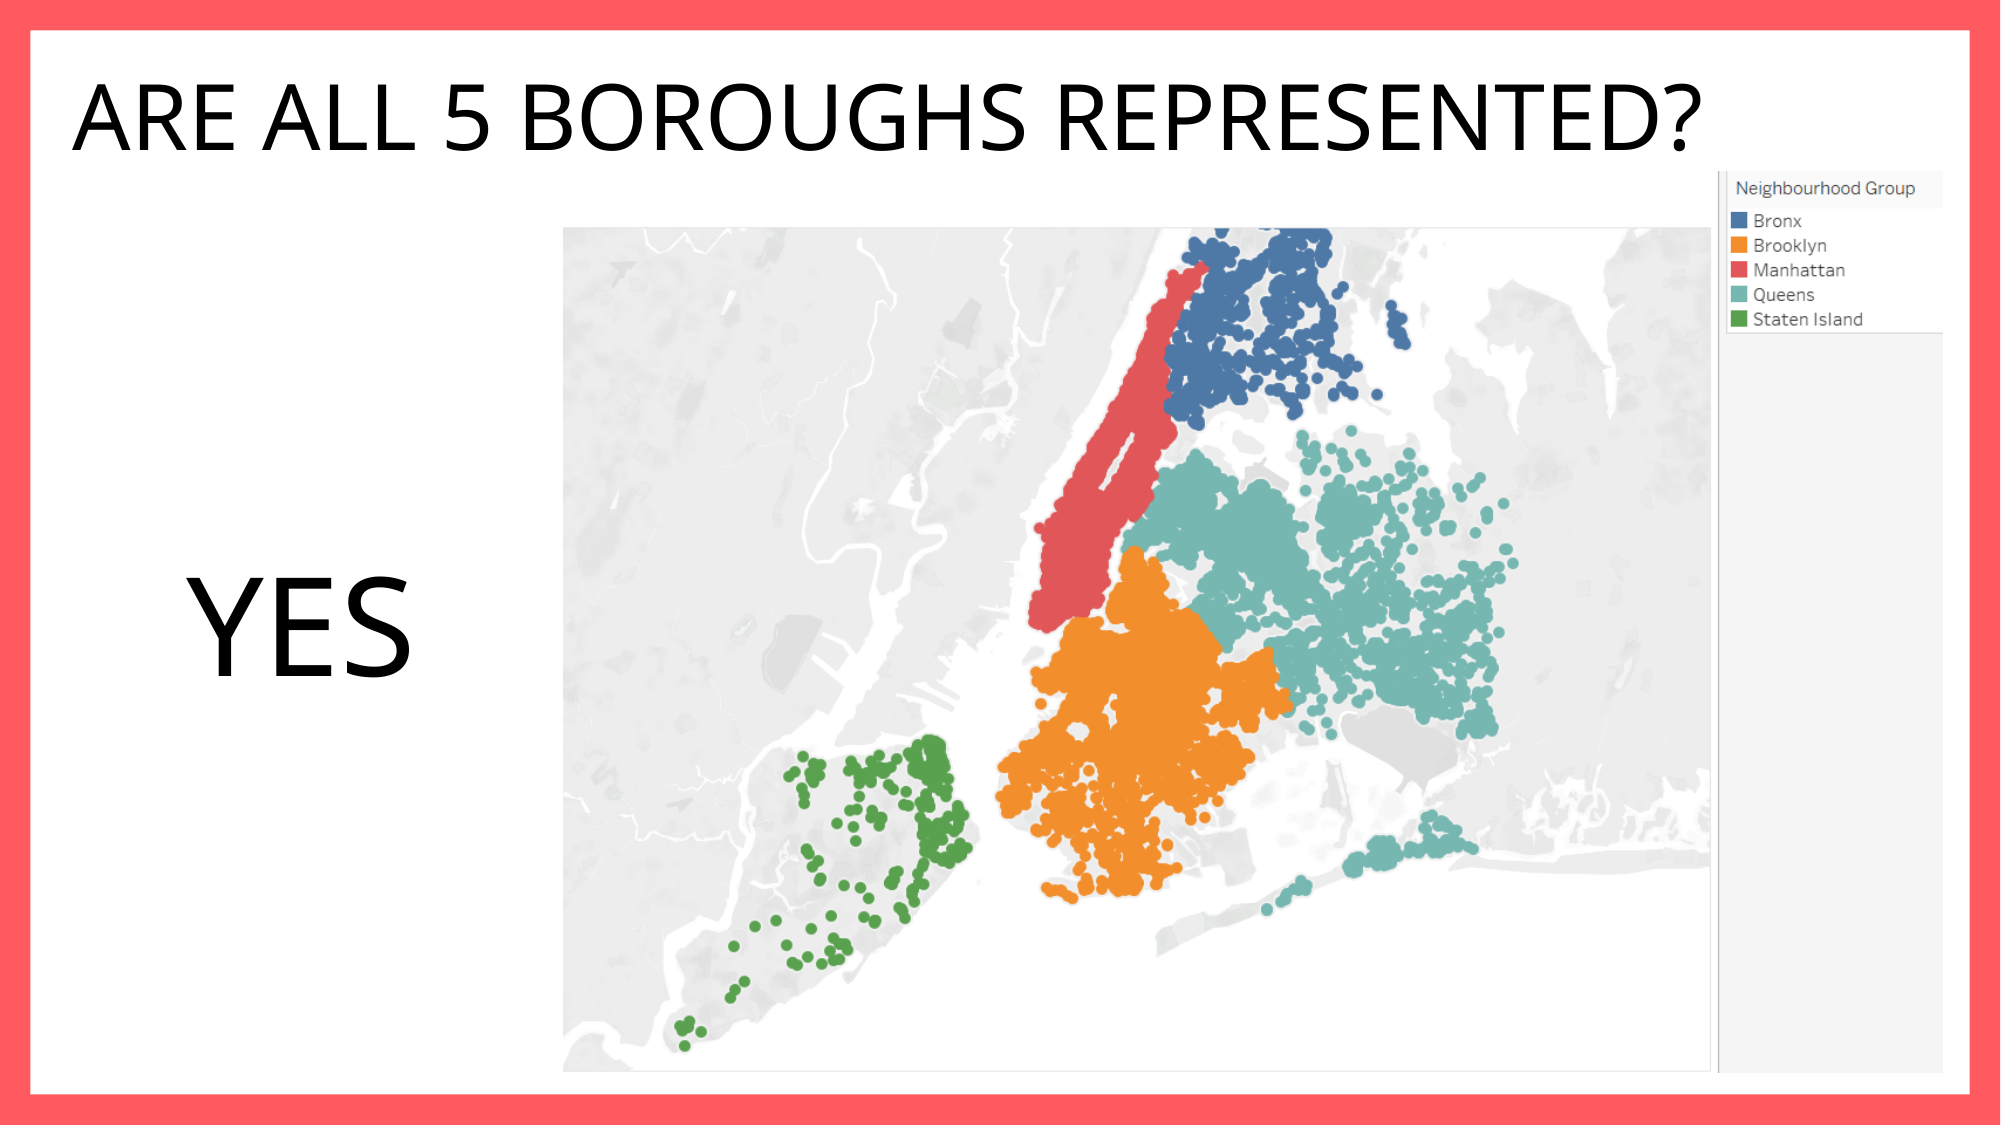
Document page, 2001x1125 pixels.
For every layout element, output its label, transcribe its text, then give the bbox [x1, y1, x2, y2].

text_box YES [123, 489, 431, 775]
title ARE ALL 5 BOROUGHS REPRESENTED? [57, 12, 1943, 230]
picture [563, 171, 1943, 1074]
